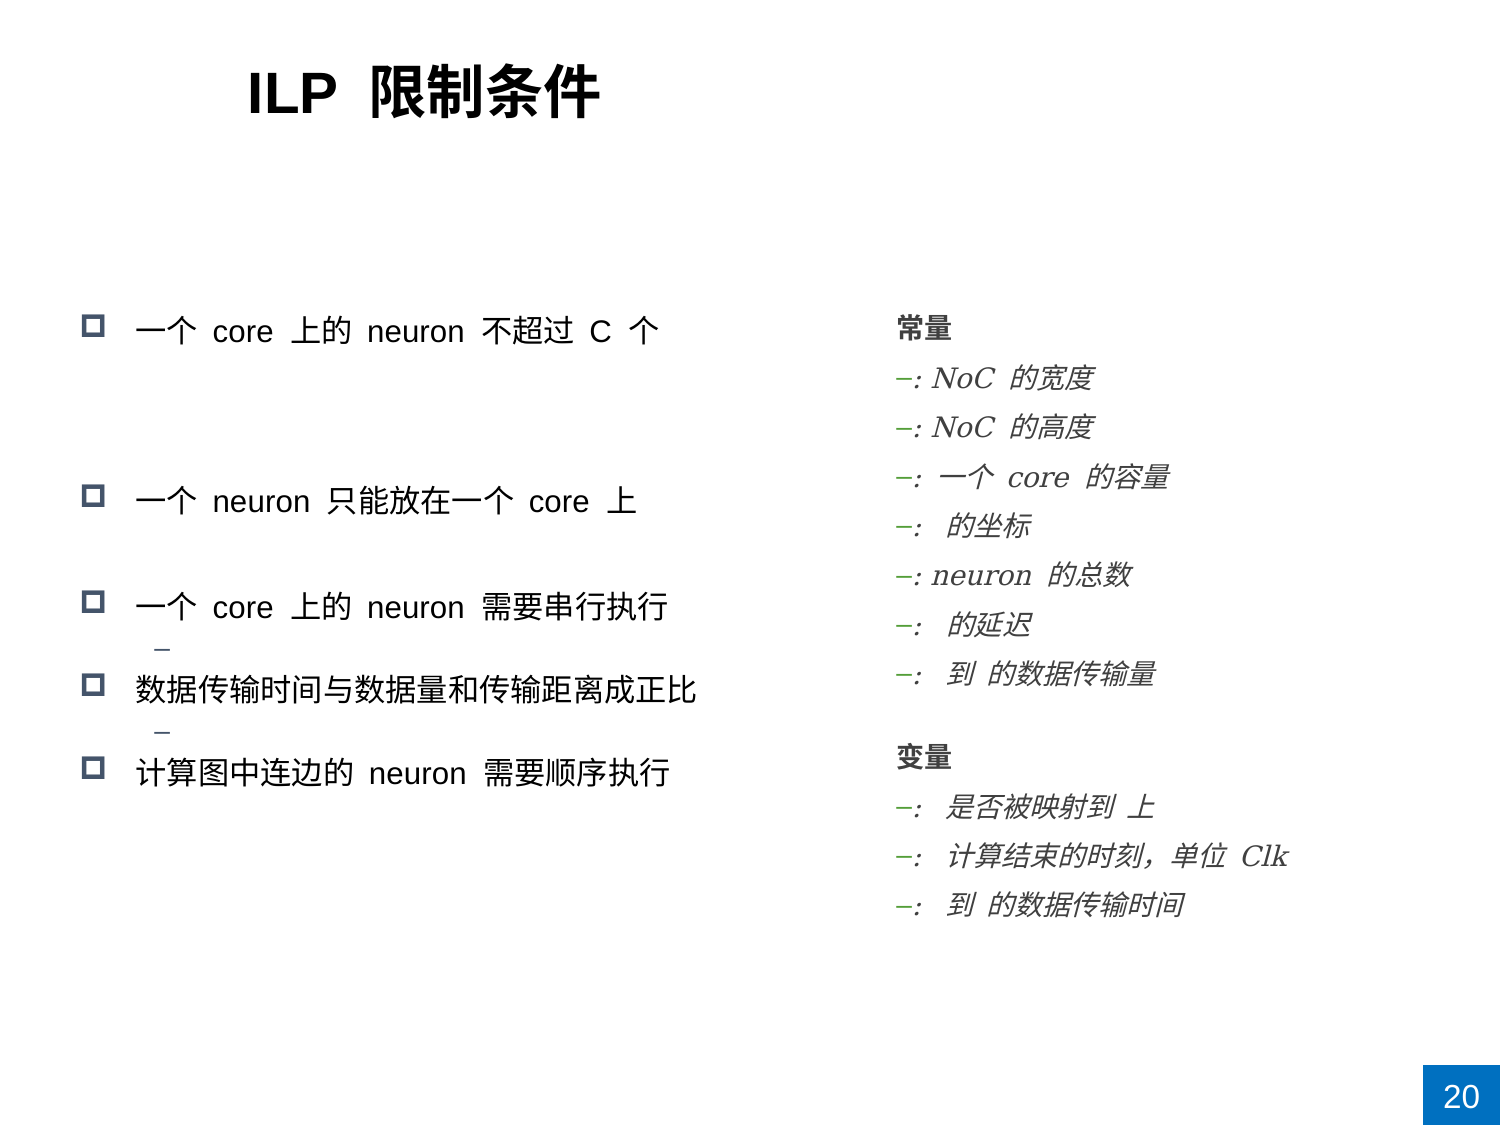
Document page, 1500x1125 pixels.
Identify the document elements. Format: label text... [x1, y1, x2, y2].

title ILP 限制条件 [232, 42, 1400, 138]
slide_number 20 [1423, 1065, 1500, 1125]
